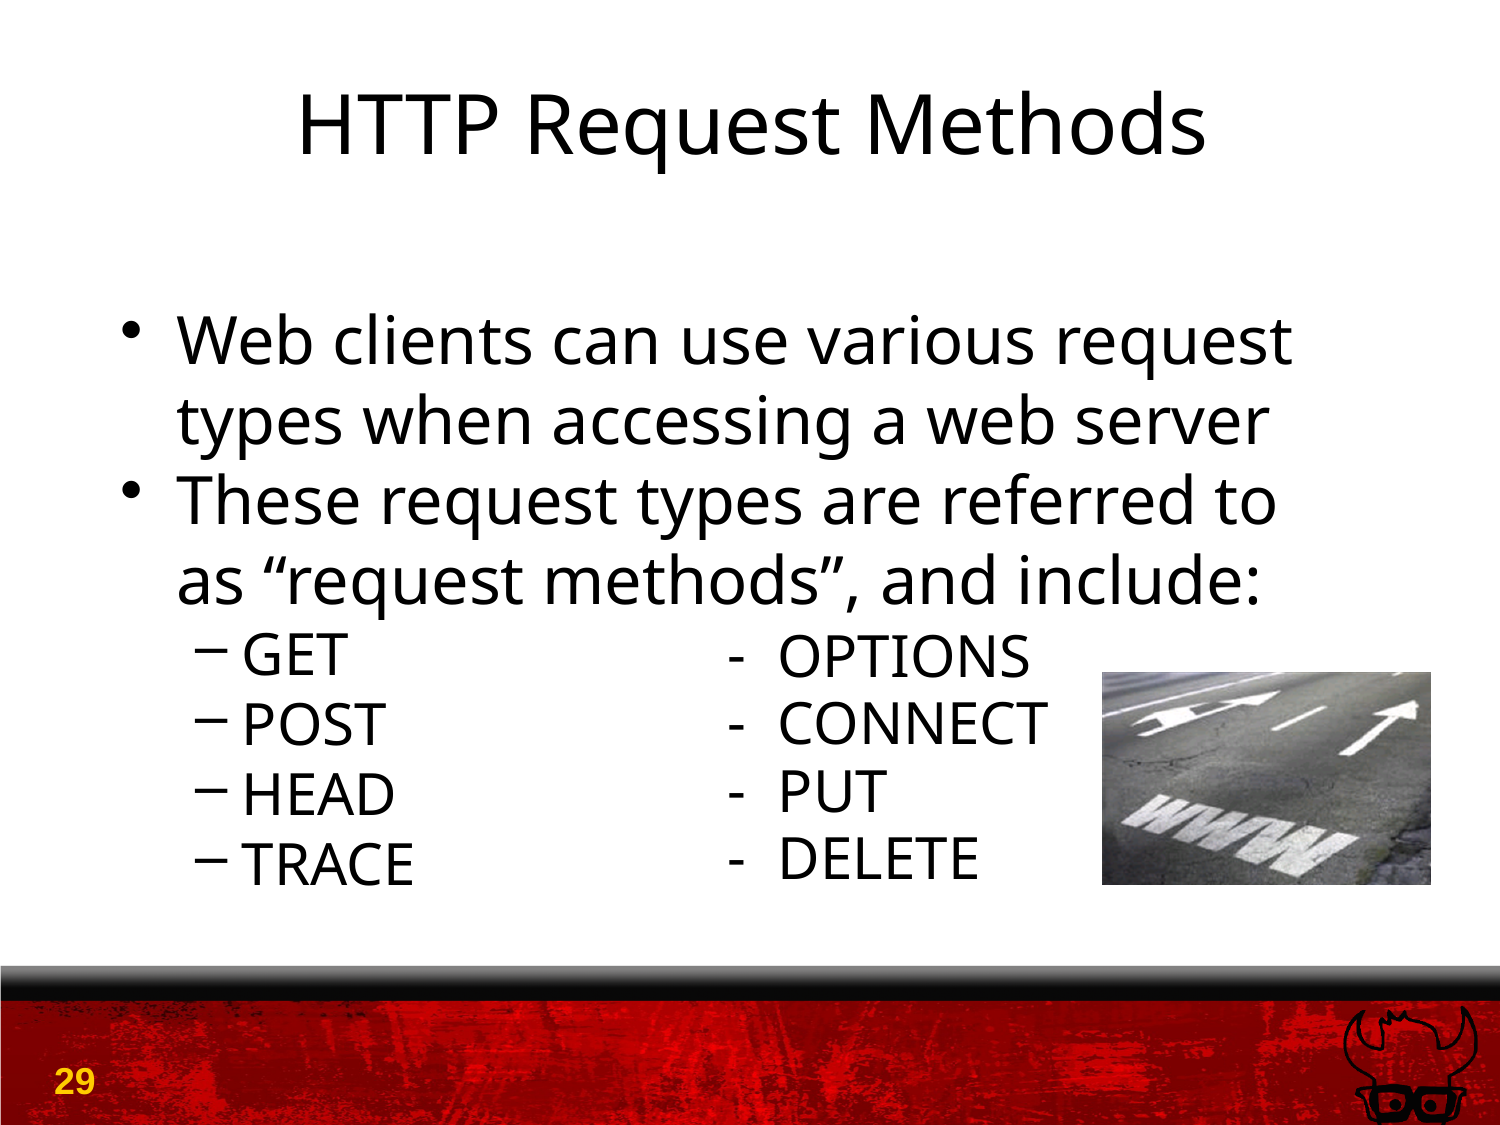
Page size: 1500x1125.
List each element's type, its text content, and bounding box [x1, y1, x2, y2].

title HTTP Request Methods [35, 24, 1469, 219]
text_box OPTIONS CONNECT PUT DELETE [712, 624, 1463, 899]
list Web clients can use various request types when accessing a web server These request types are referred to as “request methods”, and include: GET POST HEAD TRACE [104, 289, 1381, 966]
picture [0, 282, 1500, 1125]
